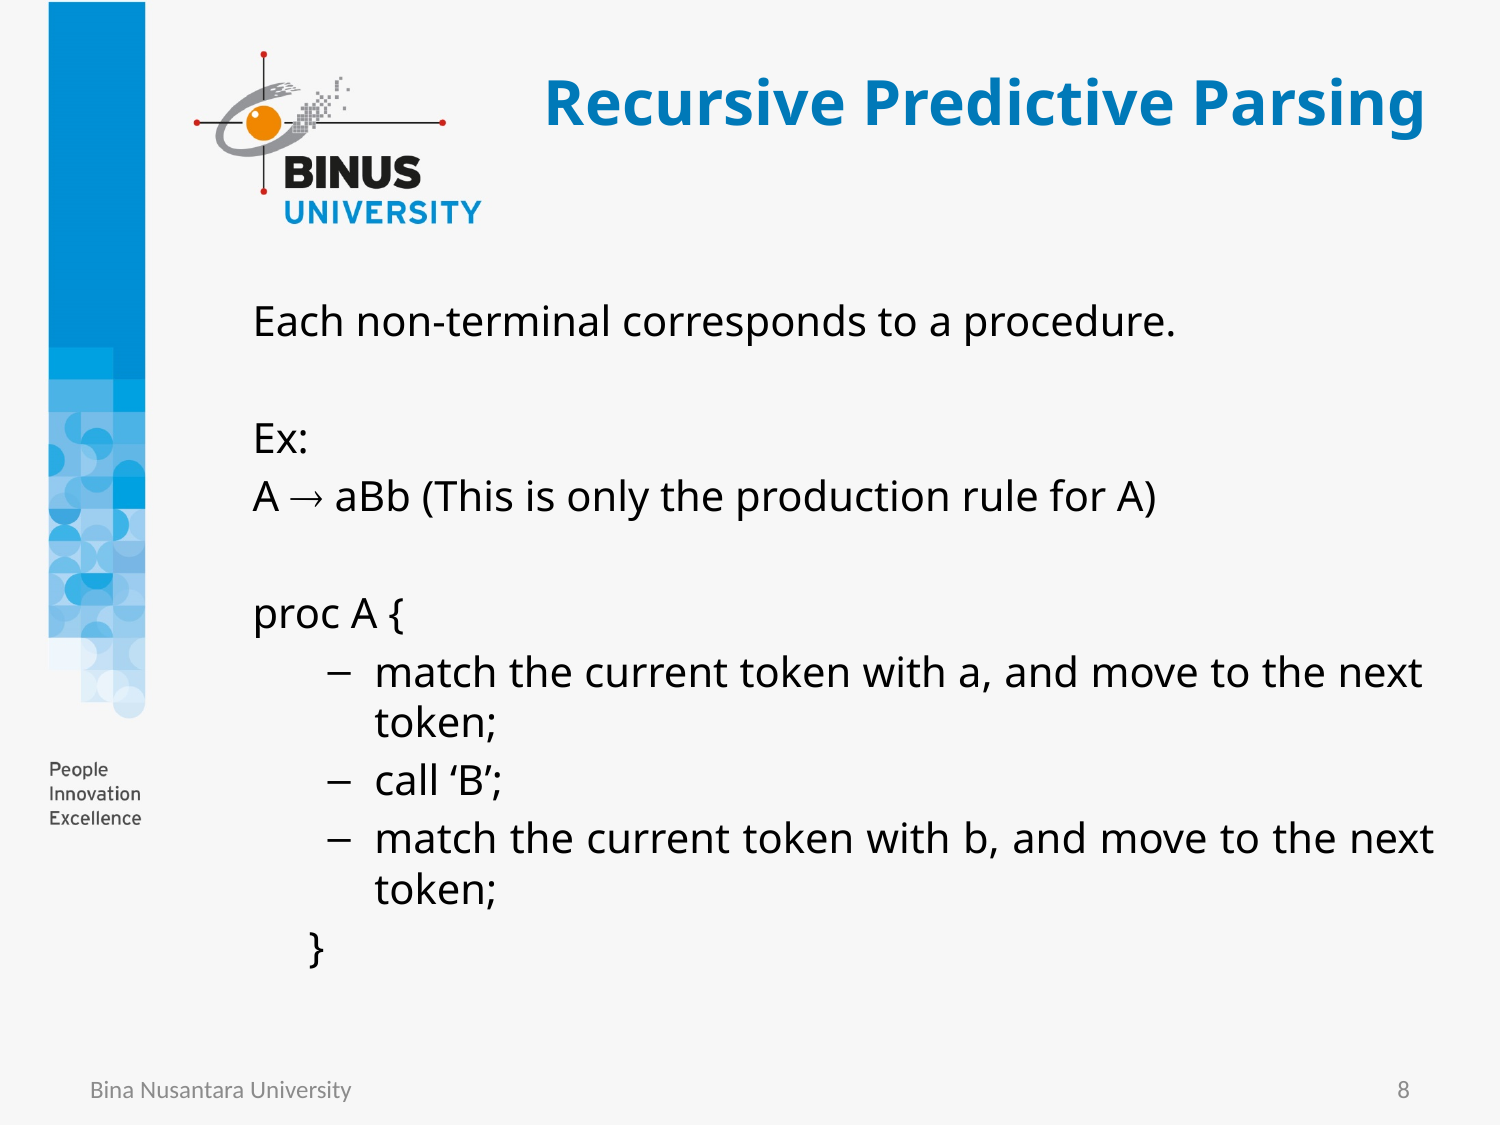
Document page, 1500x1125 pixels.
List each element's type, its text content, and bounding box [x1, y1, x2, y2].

list Each non-terminal corresponds to a procedure. Ex: A  aBb (This is only the production rule for A) proc A { match the current token with a, and move to the next token; call ‘B’; match the current token with b, and move to the next token; } [237, 287, 1450, 1075]
slide_number 8 [1074, 1058, 1425, 1119]
slide_number Bina Nusantara University [75, 1058, 425, 1119]
title Recursive Predictive Parsing [500, 24, 1472, 175]
picture [0, 0, 1500, 845]
